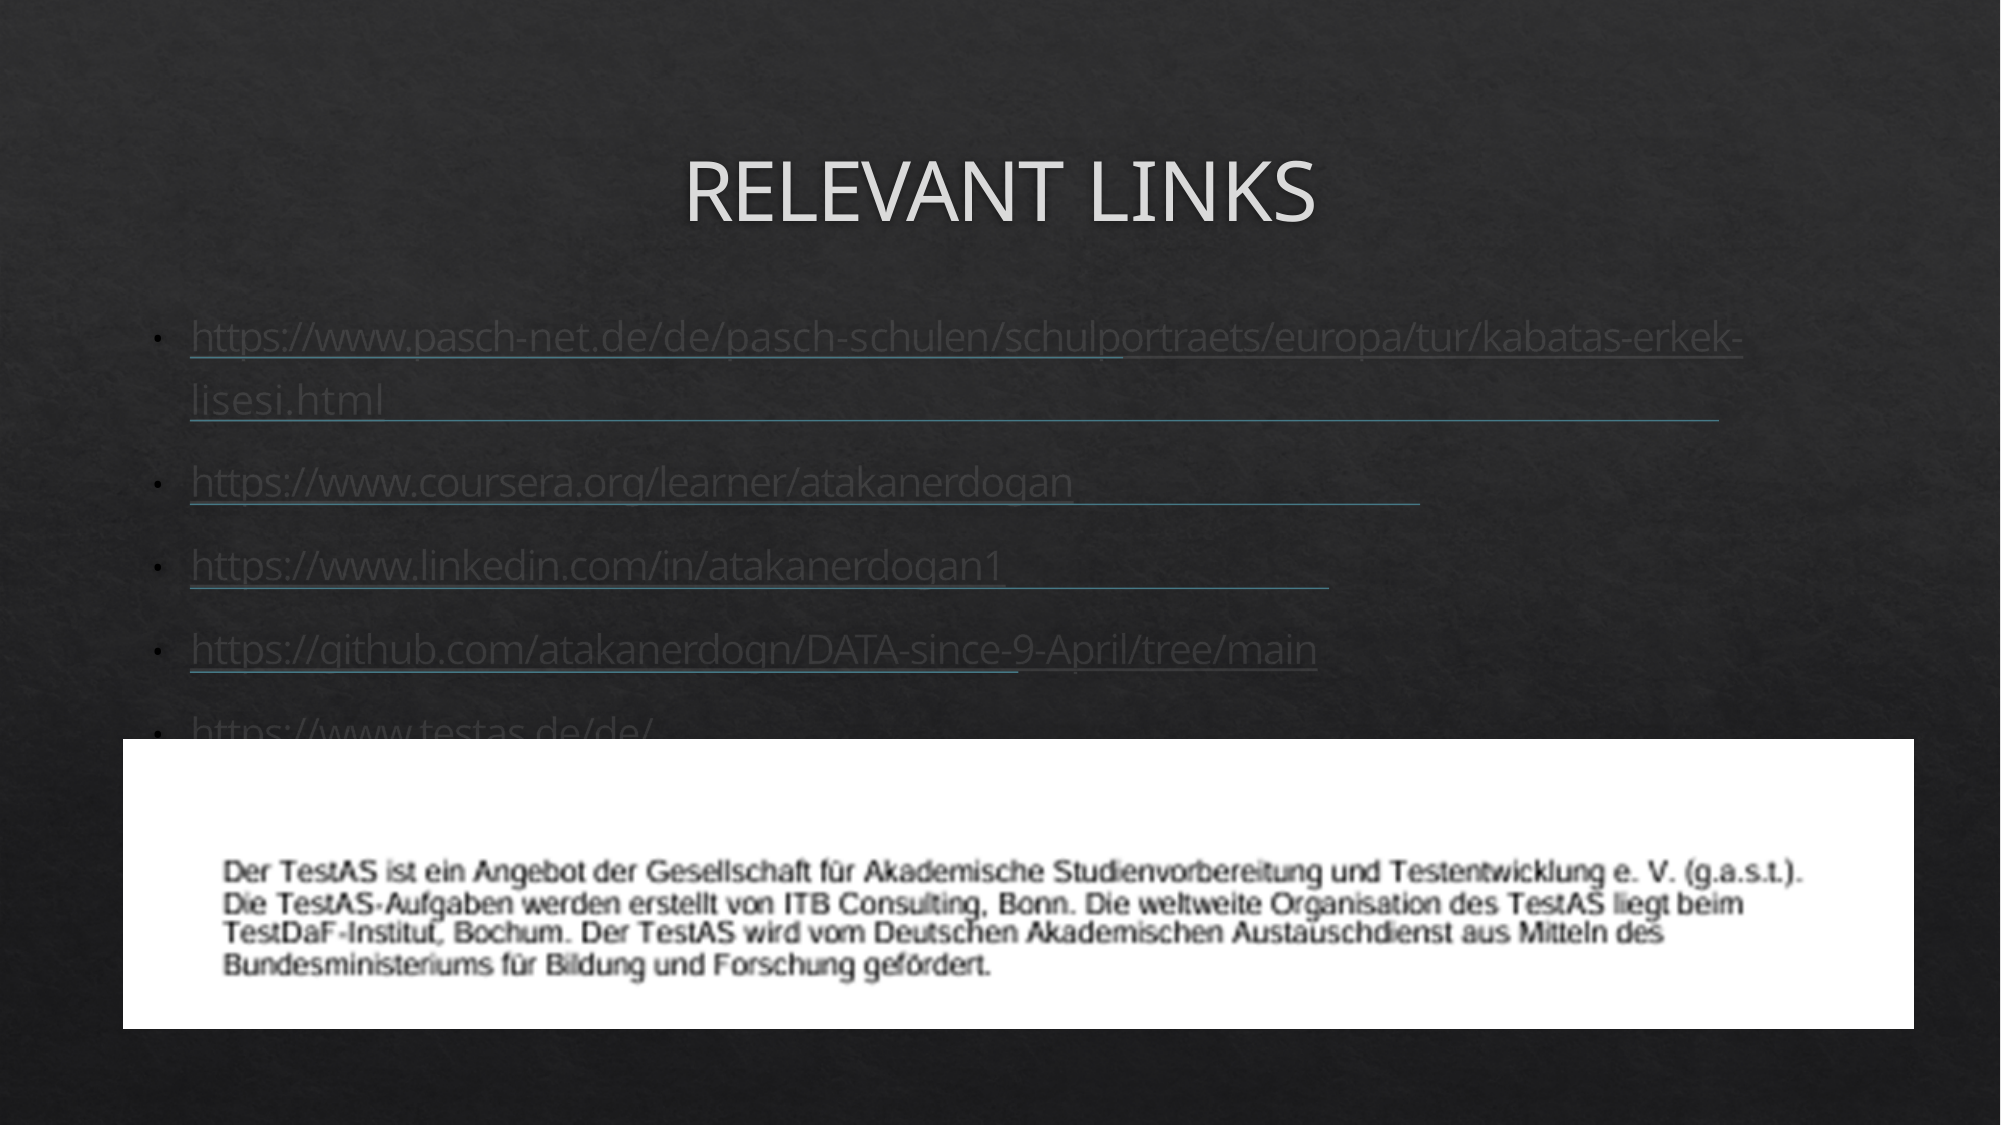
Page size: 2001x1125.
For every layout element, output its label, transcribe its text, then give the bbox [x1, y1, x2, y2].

title RELEVANT LINKS [149, 77, 1849, 283]
list https://www.pasch-net.de/de/pasch-schulen/schulportraets/europa/tur/kabatas-erkek-lisesi.html https://www.coursera.org/learner/atakanerdogan https://www.linkedin.com/in/atakanerdogan1 https://github.com/atakanerdogn/DATA-since-9-April/tree/main https://www.testas.de/de/ [150, 293, 1900, 735]
picture [122, 738, 1915, 1029]
